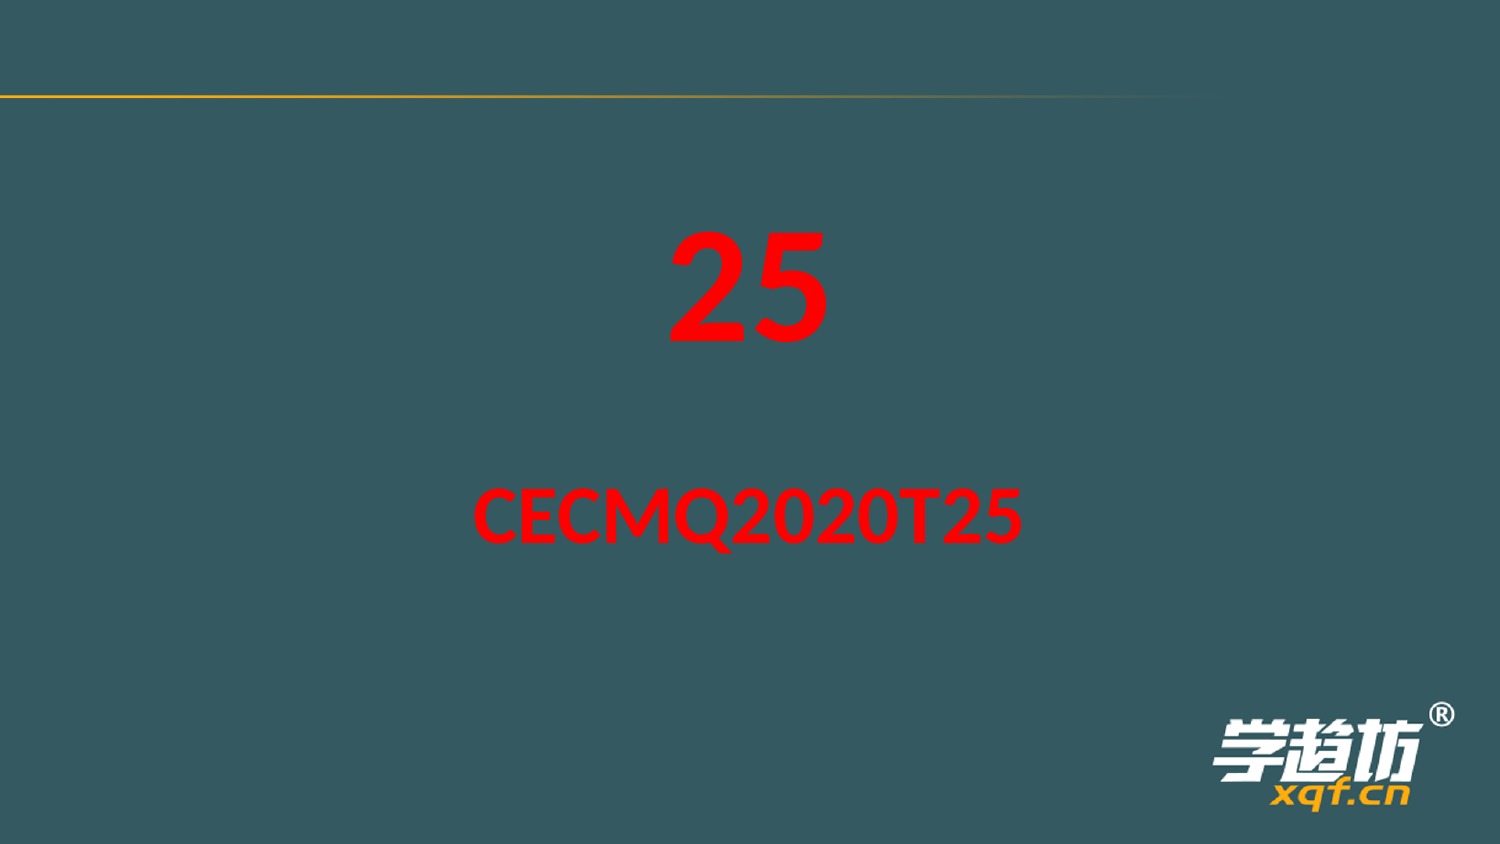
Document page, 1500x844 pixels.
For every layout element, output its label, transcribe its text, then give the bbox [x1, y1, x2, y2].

text_box CECMQ2020T25 [125, 453, 1375, 568]
text_box 25 [125, 166, 1375, 382]
picture [0, 0, 1500, 844]
